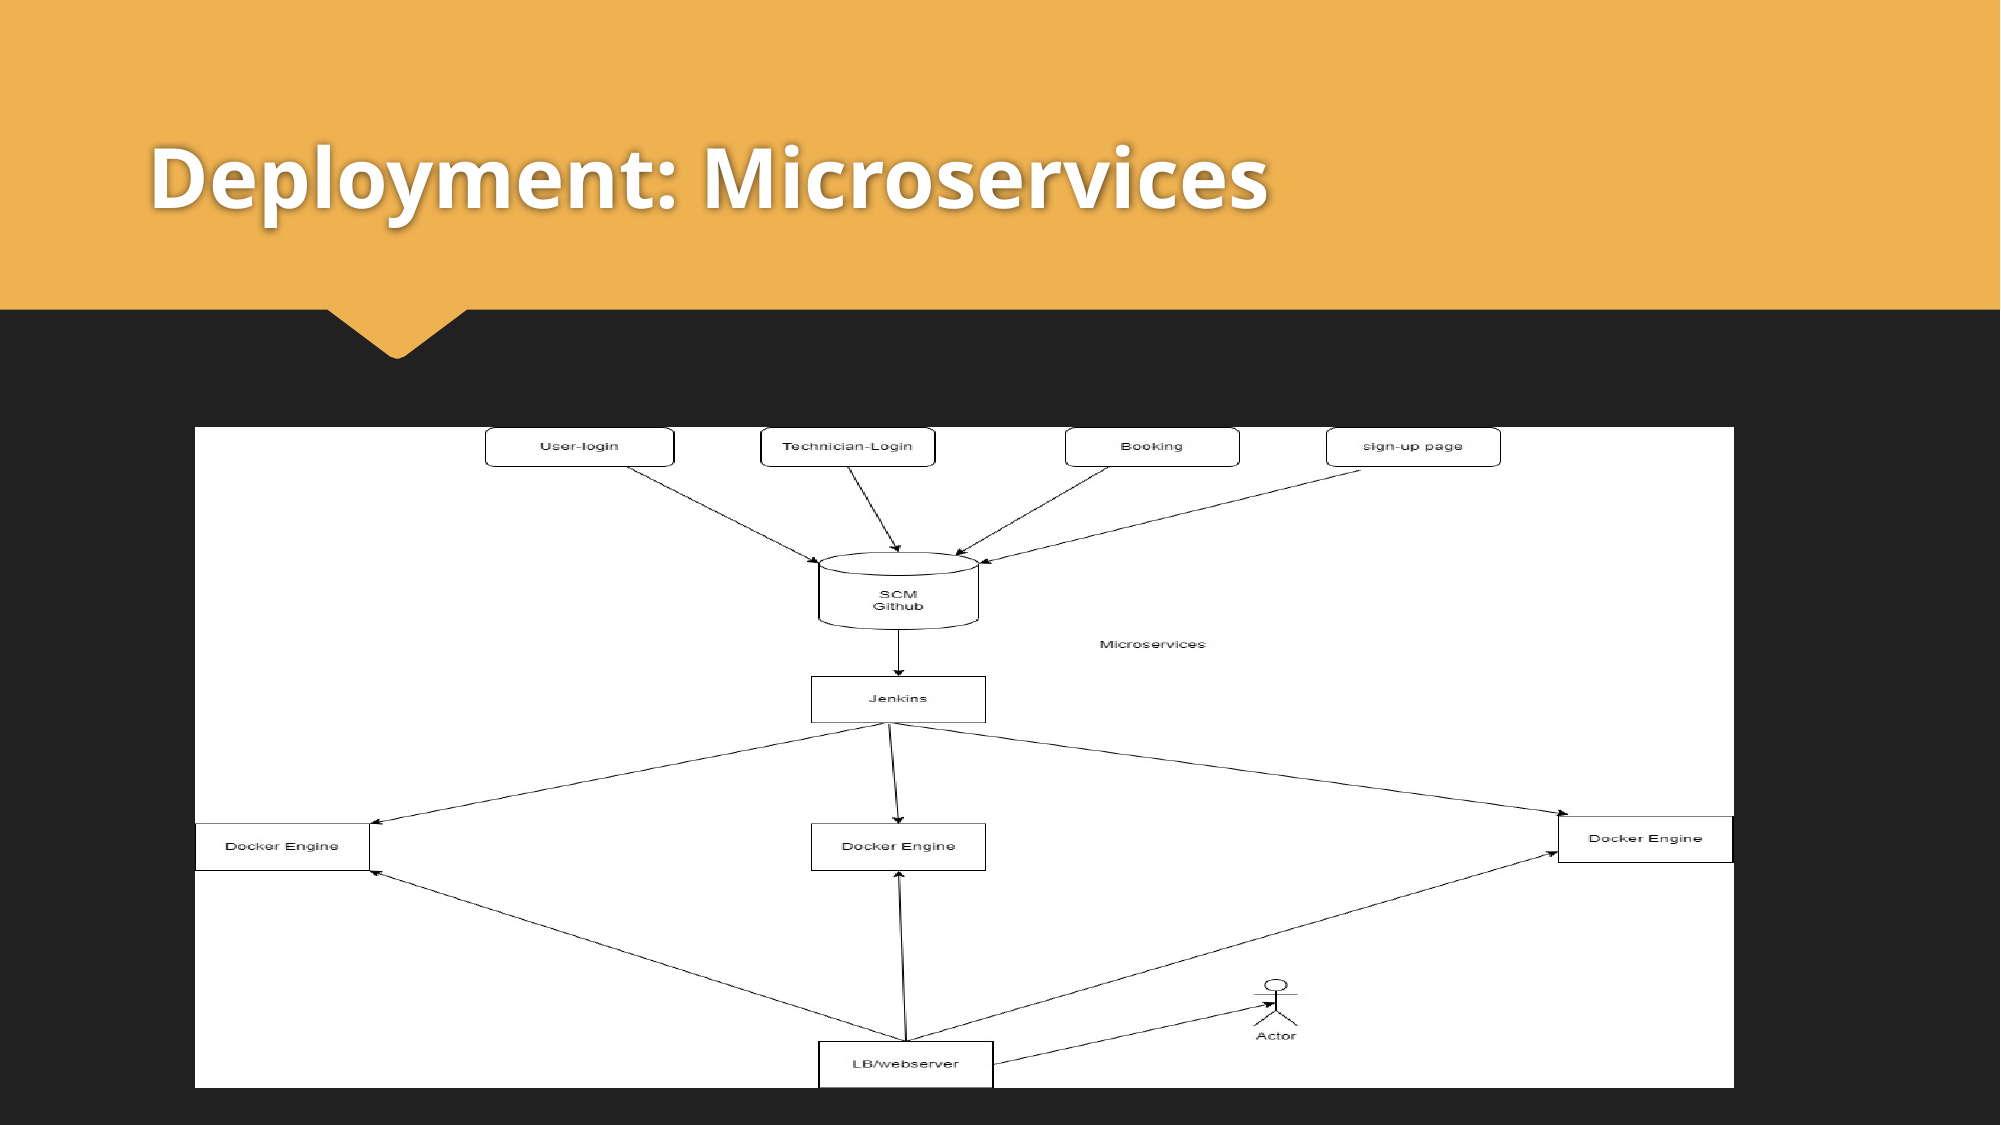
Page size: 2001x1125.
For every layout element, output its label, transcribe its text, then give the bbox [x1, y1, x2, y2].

text_box [0, 311, 2000, 1125]
title Deployment: Microservices [132, 73, 1868, 233]
text_box [0, 0, 2000, 360]
picture [194, 426, 1734, 1089]
